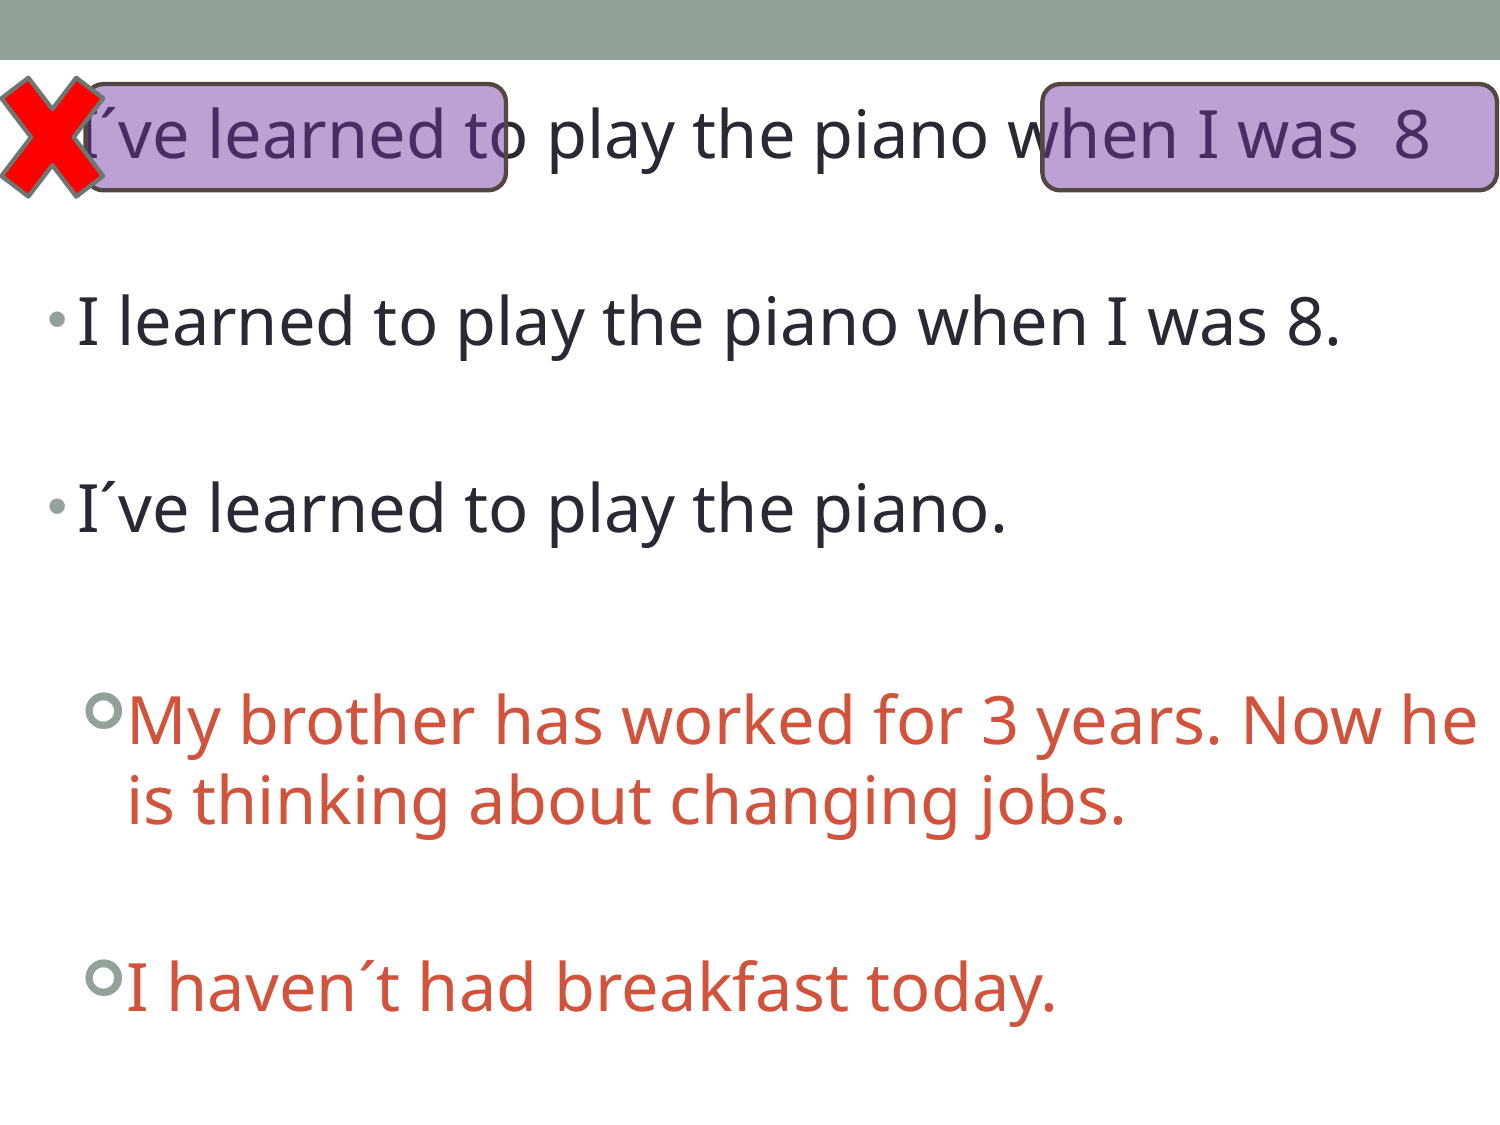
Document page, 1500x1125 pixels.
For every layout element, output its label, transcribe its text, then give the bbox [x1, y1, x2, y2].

list I´ve learned to play the piano when I was 8 I learned to play the piano when I was 8. I´ve learned to play the piano. [32, 84, 1498, 616]
text_box [1040, 81, 1500, 193]
text_box My brother has worked for 3 years. Now he is thinking about changing jobs. I haven´t had breakfast today. [55, 670, 1500, 1108]
text_box [83, 81, 509, 193]
text_box [0, 75, 106, 199]
